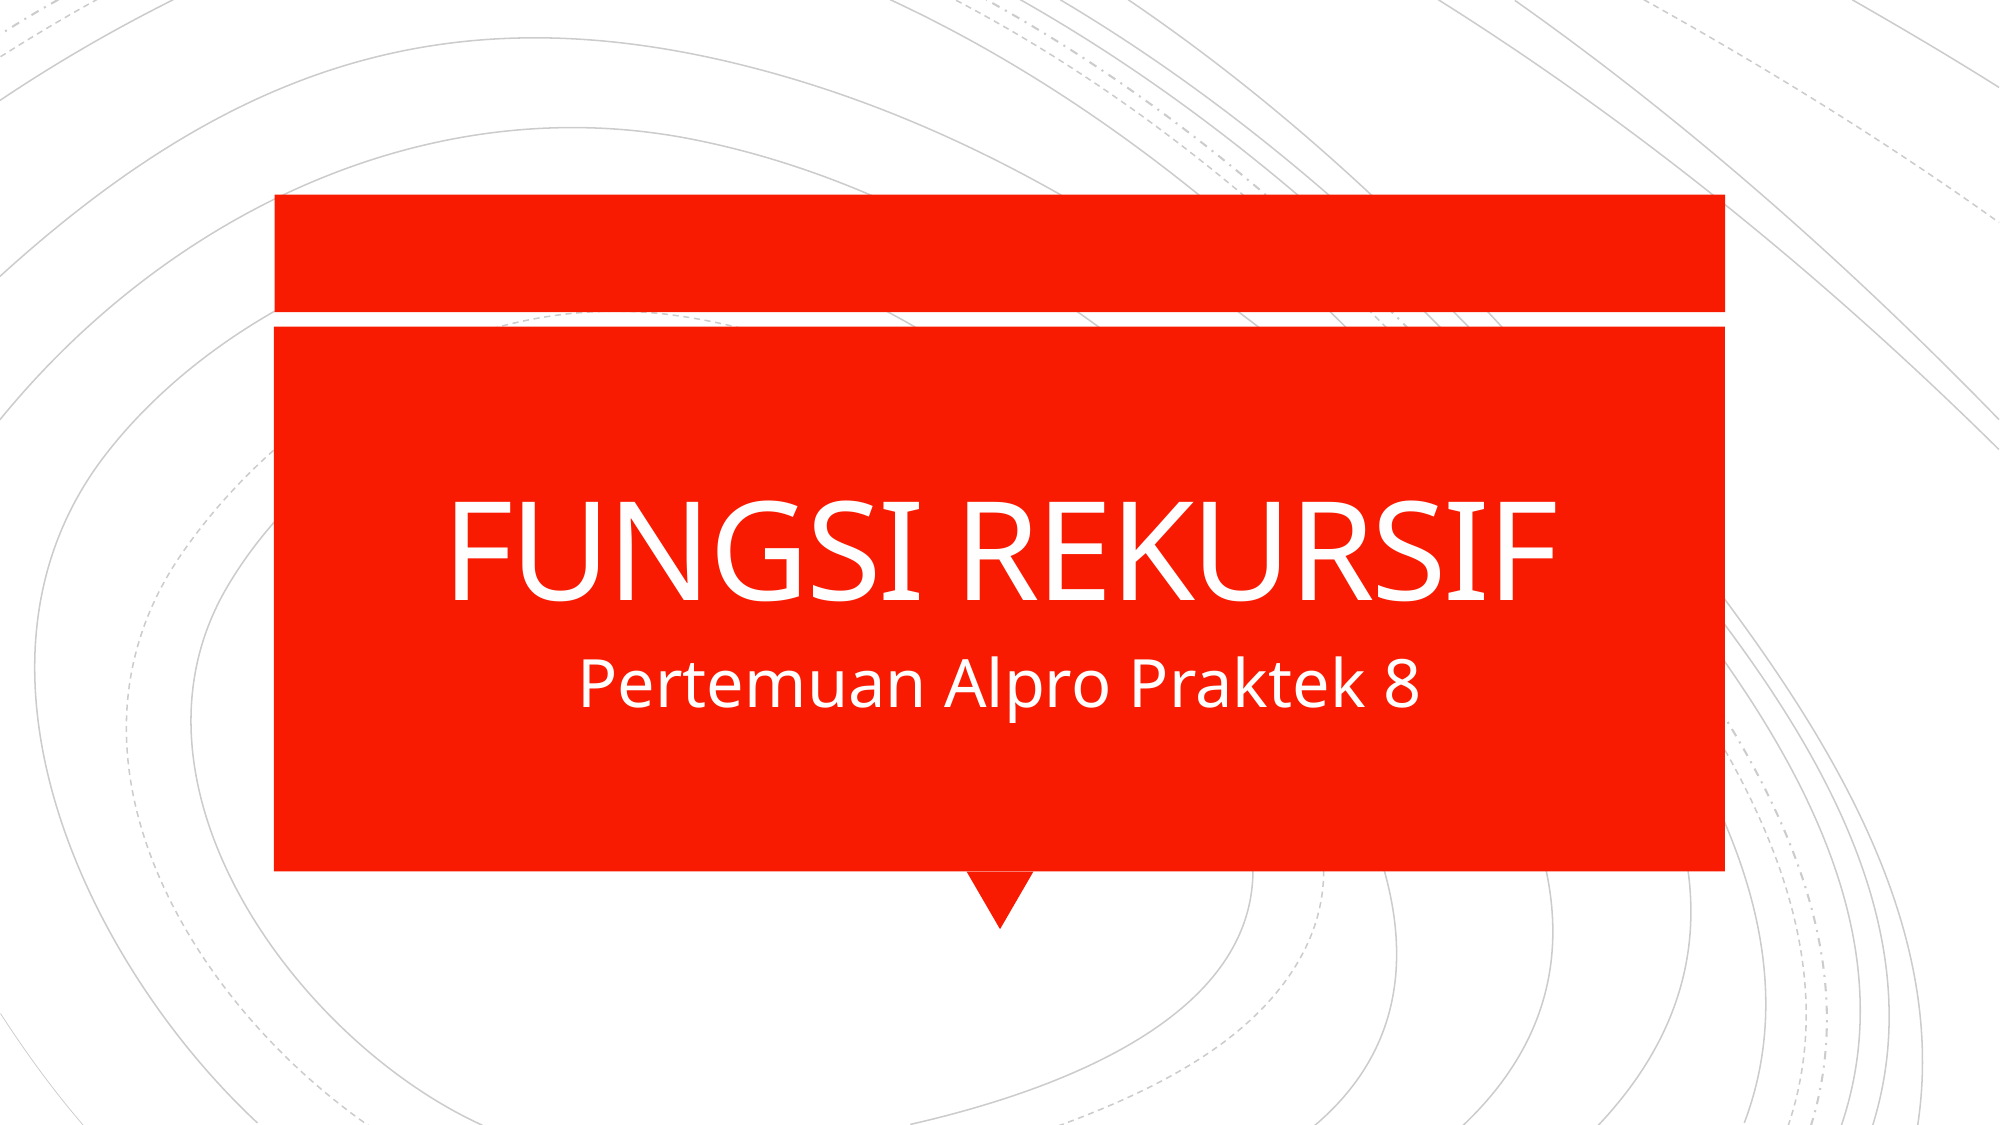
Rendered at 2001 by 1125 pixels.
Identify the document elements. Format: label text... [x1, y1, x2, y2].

title FUNGSI REKURSIF [288, 340, 1713, 628]
subtitle Pertemuan Alpro Praktek 8 [288, 640, 1712, 858]
